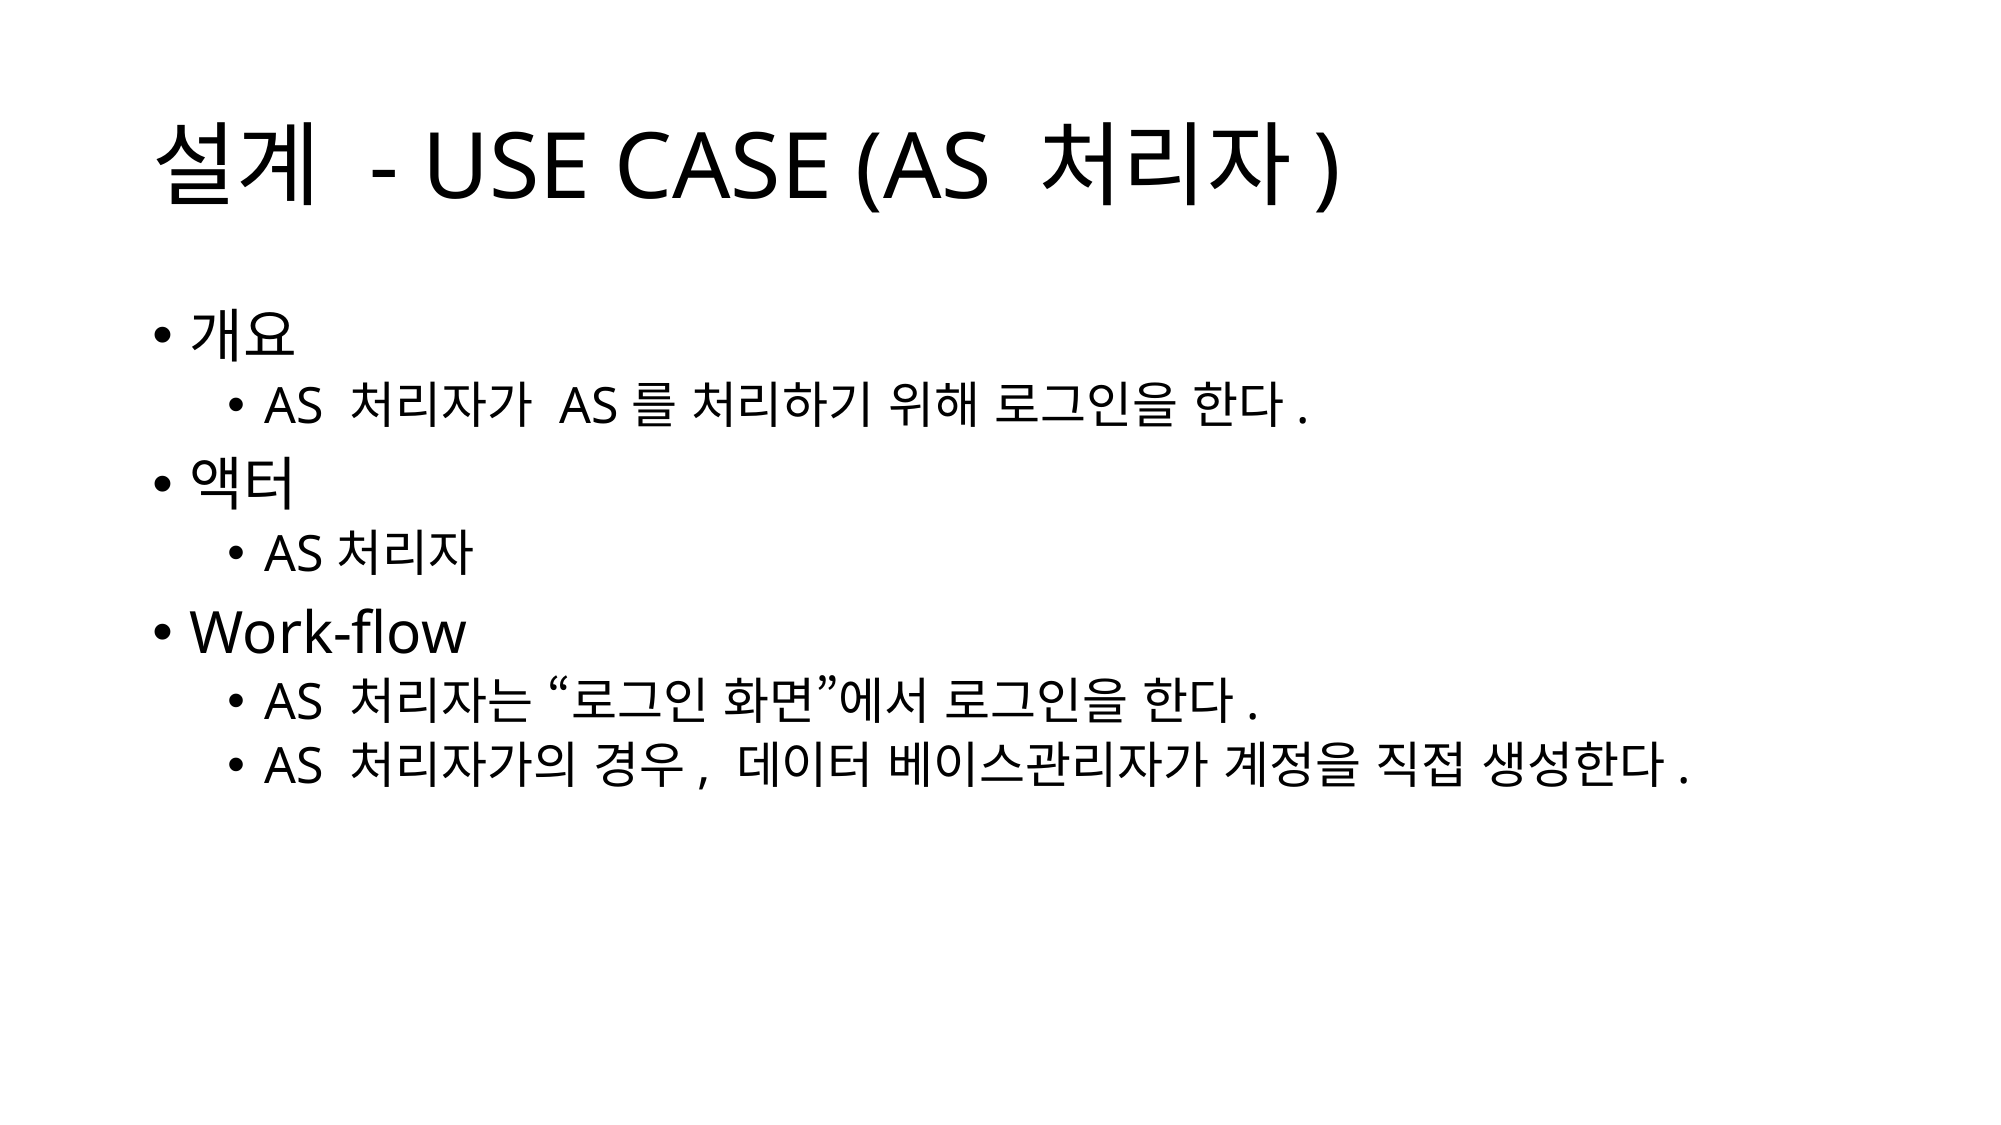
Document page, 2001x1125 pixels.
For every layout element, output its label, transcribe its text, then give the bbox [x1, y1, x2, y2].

title 설계 - USE CASE (AS 처리자) [137, 59, 1863, 278]
list 개요 AS 처리자가 AS를 처리하기 위해 로그인을 한다. 액터 AS처리자 Work-flow AS 처리자는 “로그인 화면”에서 로그인을 한다. AS 처리자가의 경우, 데이터 베이스관리자가 계정을 직접 생성한다. [137, 299, 1863, 1014]
